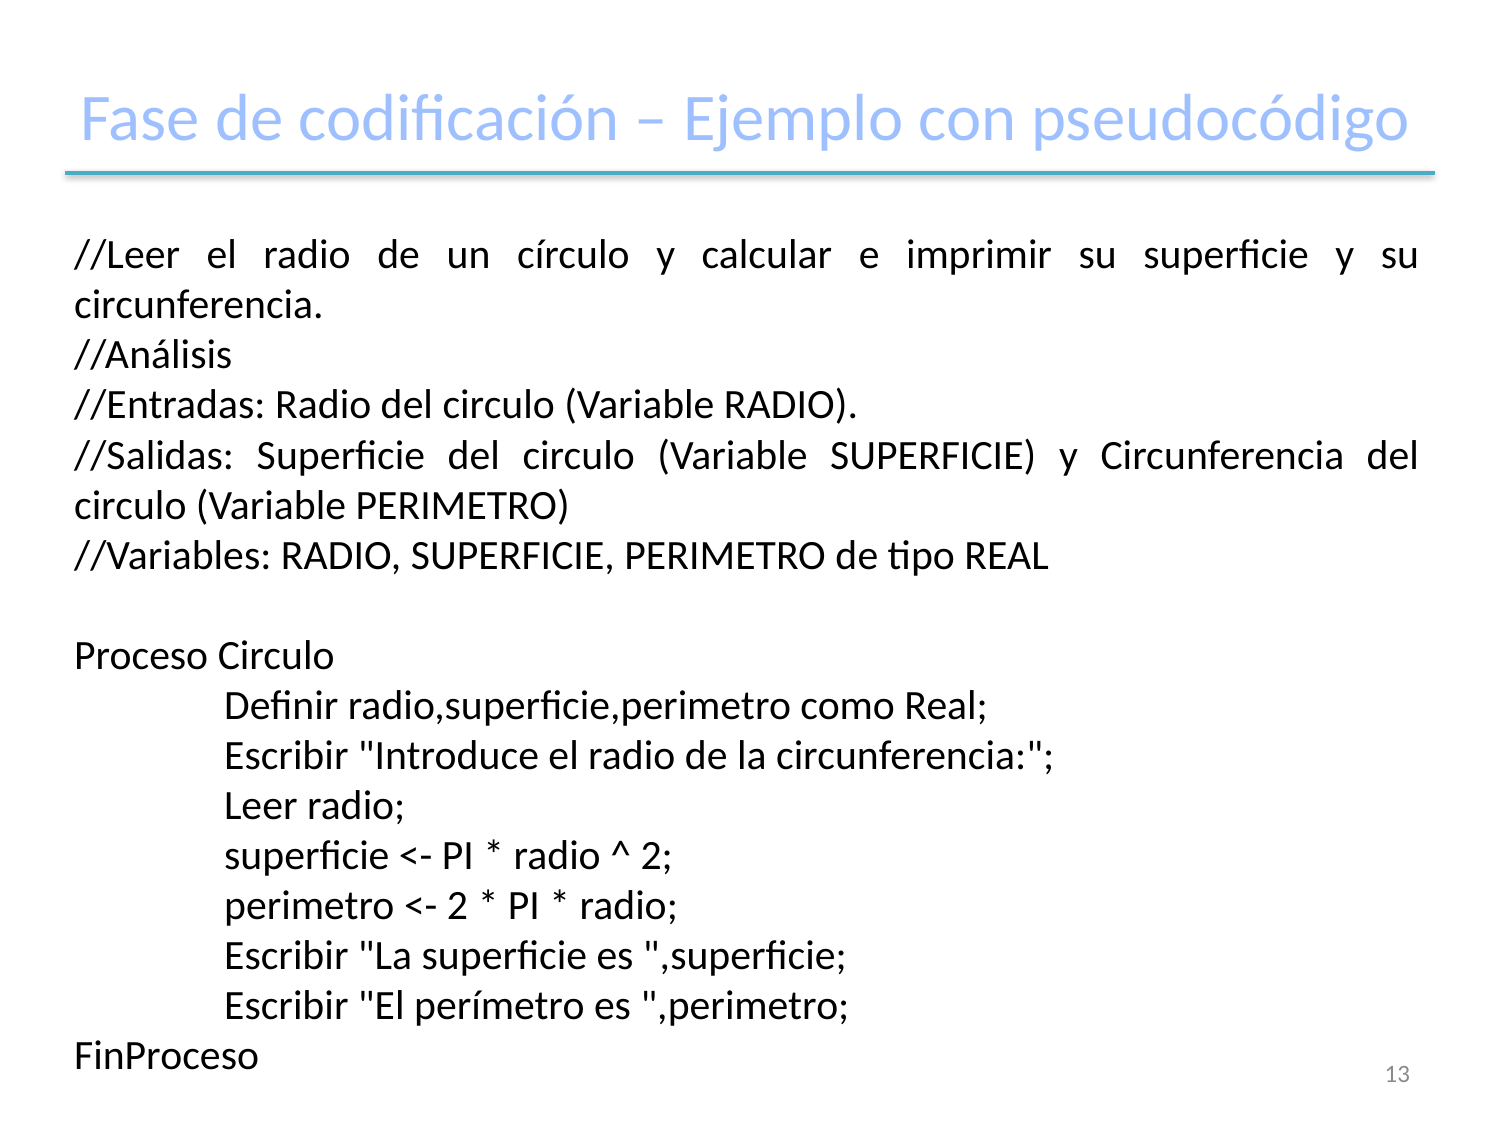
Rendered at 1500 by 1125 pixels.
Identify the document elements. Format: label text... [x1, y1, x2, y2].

title Fase de codificación – Ejemplo con pseudocódigo [64, 54, 1437, 171]
text_box //Leer el radio de un círculo y calcular e imprimir su superficie y su circunferencia. //Análisis //Entradas: Radio del circulo (Variable RADIO). //Salidas: Superficie del circulo (Variable SUPERFICIE) y Circunferencia del circulo (Variable PERIMETRO) //Variables: RADIO, SUPERFICIE, PERIMETRO de tipo REAL Proceso Circulo Definir radio,superficie,perimetro como Real; Escribir "Introduce el radio de la circunferencia:"; Leer radio; superficie <- PI * radio ^ 2; perimetro <- 2 * PI * radio; Escribir "La superficie es ",superficie; Escribir "El perímetro es ",perimetro; FinProceso [0, 219, 1435, 1085]
slide_number 13 [1074, 1042, 1425, 1103]
